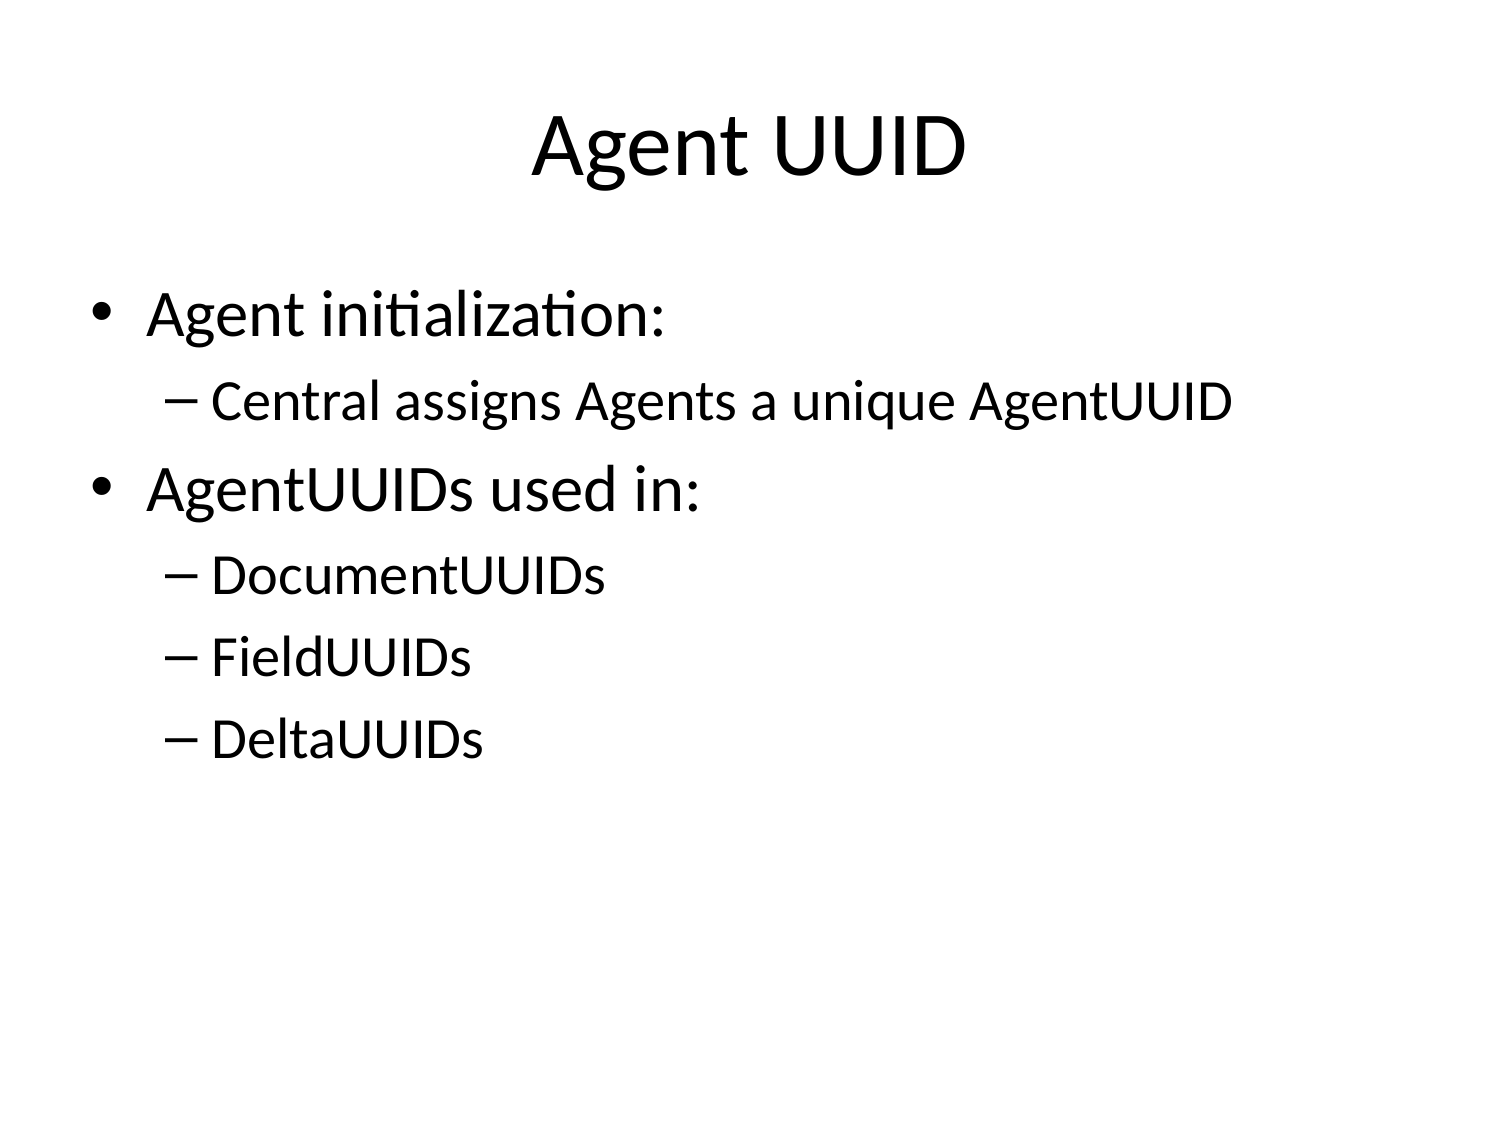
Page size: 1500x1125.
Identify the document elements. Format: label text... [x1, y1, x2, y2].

list Agent initialization: Central assigns Agents a unique AgentUUID AgentUUIDs used in: DocumentUUIDs FieldUUIDs DeltaUUIDs [75, 262, 1425, 1005]
title Agent UUID [75, 45, 1425, 233]
